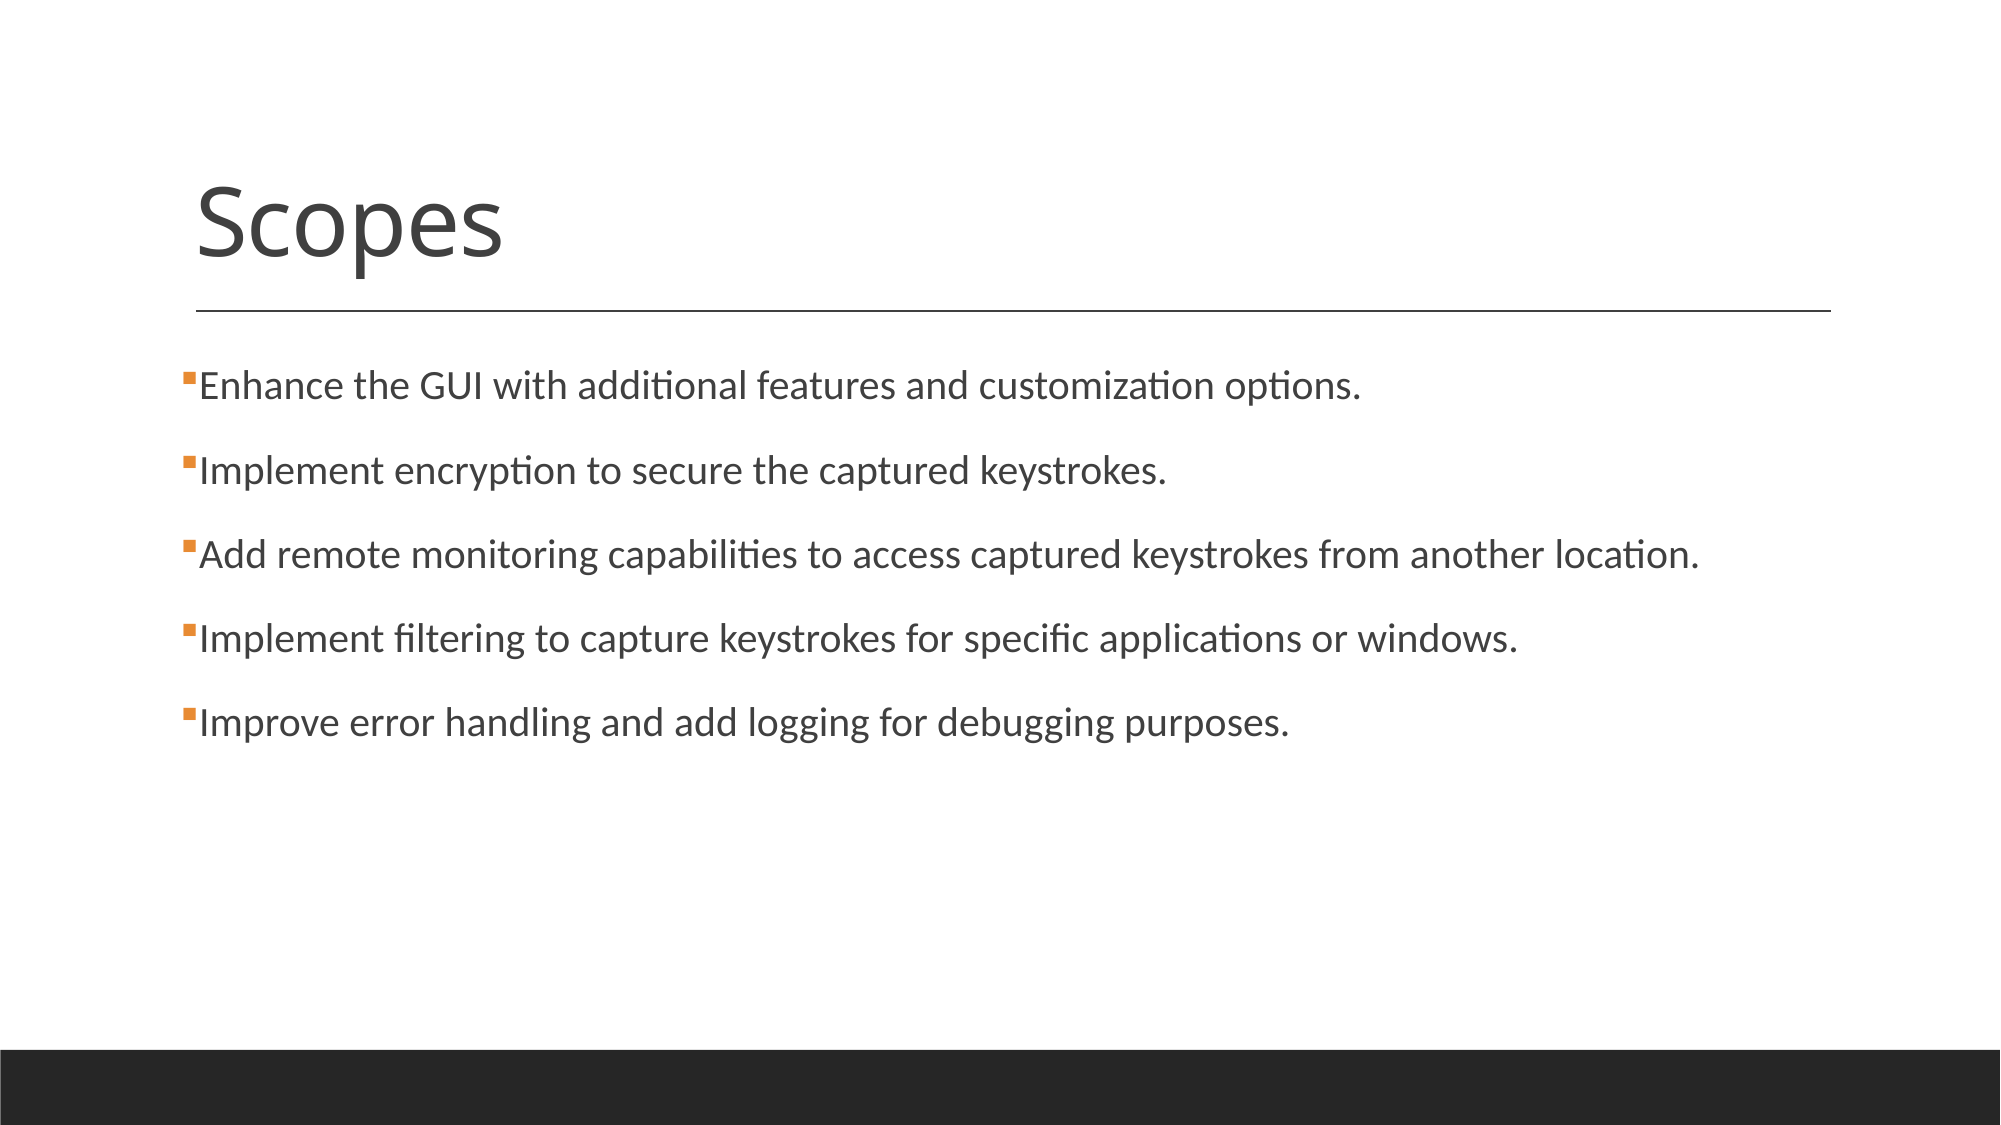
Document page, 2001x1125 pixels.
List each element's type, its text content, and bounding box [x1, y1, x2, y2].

title Scopes [180, 47, 1830, 285]
list Enhance the GUI with additional features and customization options. Implement encryption to secure the captured keystrokes. Add remote monitoring capabilities to access captured keystrokes from another location. Implement filtering to capture keystrokes for specific applications or windows. Improve error handling and add logging for debugging purposes. [180, 345, 1830, 963]
